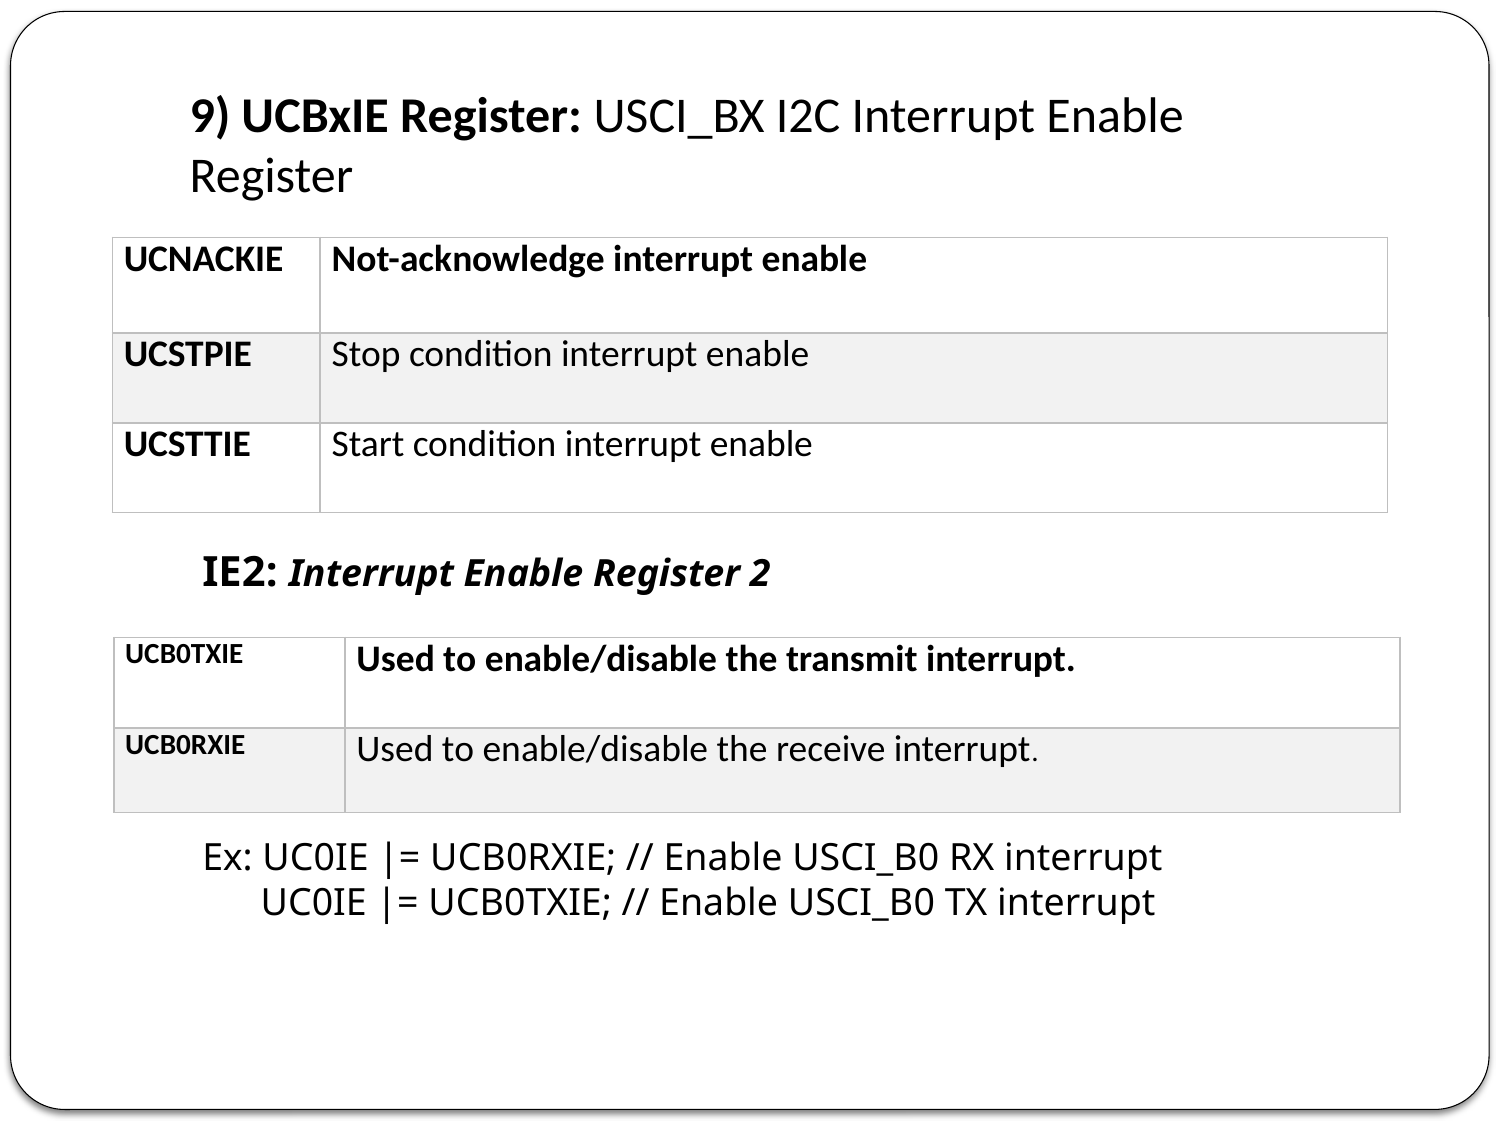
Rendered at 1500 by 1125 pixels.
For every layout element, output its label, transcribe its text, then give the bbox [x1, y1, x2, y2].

text_box Ex: UC0IE |= UCB0RXIE; // Enable USCI_B0 RX interrupt UC0IE |= UCB0TXIE; // Enable USCI_B0 TX interrupt [187, 825, 1238, 931]
table_cell UCSTTIE [113, 424, 319, 512]
table_header UCB0TXIE [115, 638, 344, 727]
table_header UCNACKIE [113, 238, 319, 332]
table_cell UCB0RXIE [115, 729, 344, 812]
table_header Not-acknowledge interrupt enable [321, 238, 1387, 332]
text_box IE2: Interrupt Enable Register 2 [187, 537, 1263, 603]
table_cell Start condition interrupt enable [321, 424, 1387, 512]
table_cell Stop condition interrupt enable [321, 334, 1387, 422]
table_header Used to enable/disable the transmit interrupt. [346, 638, 1399, 727]
table_cell UCSTPIE [113, 334, 319, 422]
text_box 9) UCBxIE Register: USCI_BX I2C Interrupt Enable Register [174, 74, 1363, 210]
table_cell Used to enable/disable the receive interrupt. [346, 729, 1399, 812]
